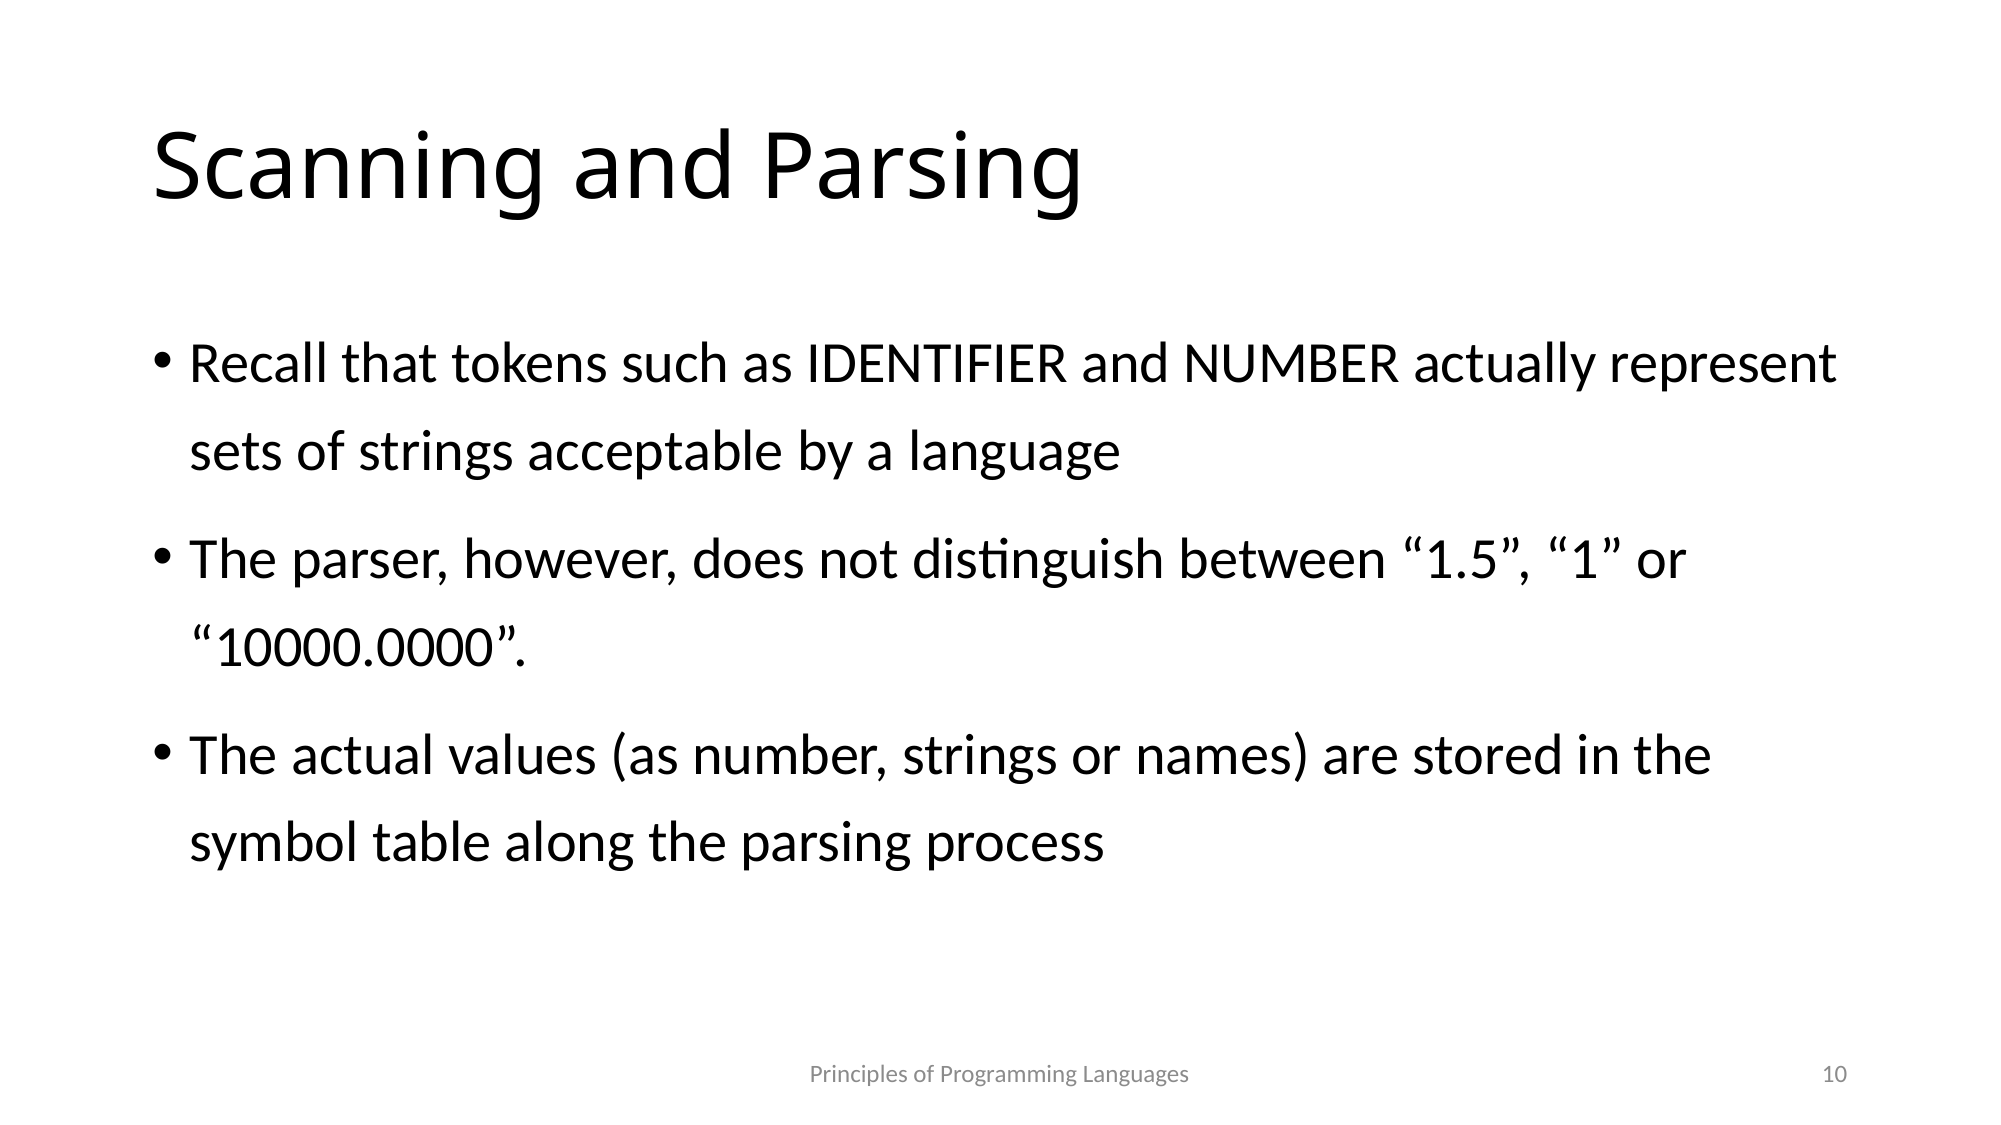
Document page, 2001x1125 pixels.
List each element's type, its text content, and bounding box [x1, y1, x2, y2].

footer Principles of Programming Languages [662, 1042, 1338, 1103]
list Recall that tokens such as IDENTIFIER and NUMBER actually represent sets of strings acceptable by a language The parser, however, does not distinguish between “1.5”, “1” or “10000.0000”. The actual values (as number, strings or names) are stored in the symbol table along the parsing process [137, 299, 1863, 1014]
slide_number 10 [1412, 1042, 1863, 1103]
title Scanning and Parsing [137, 59, 1863, 278]
